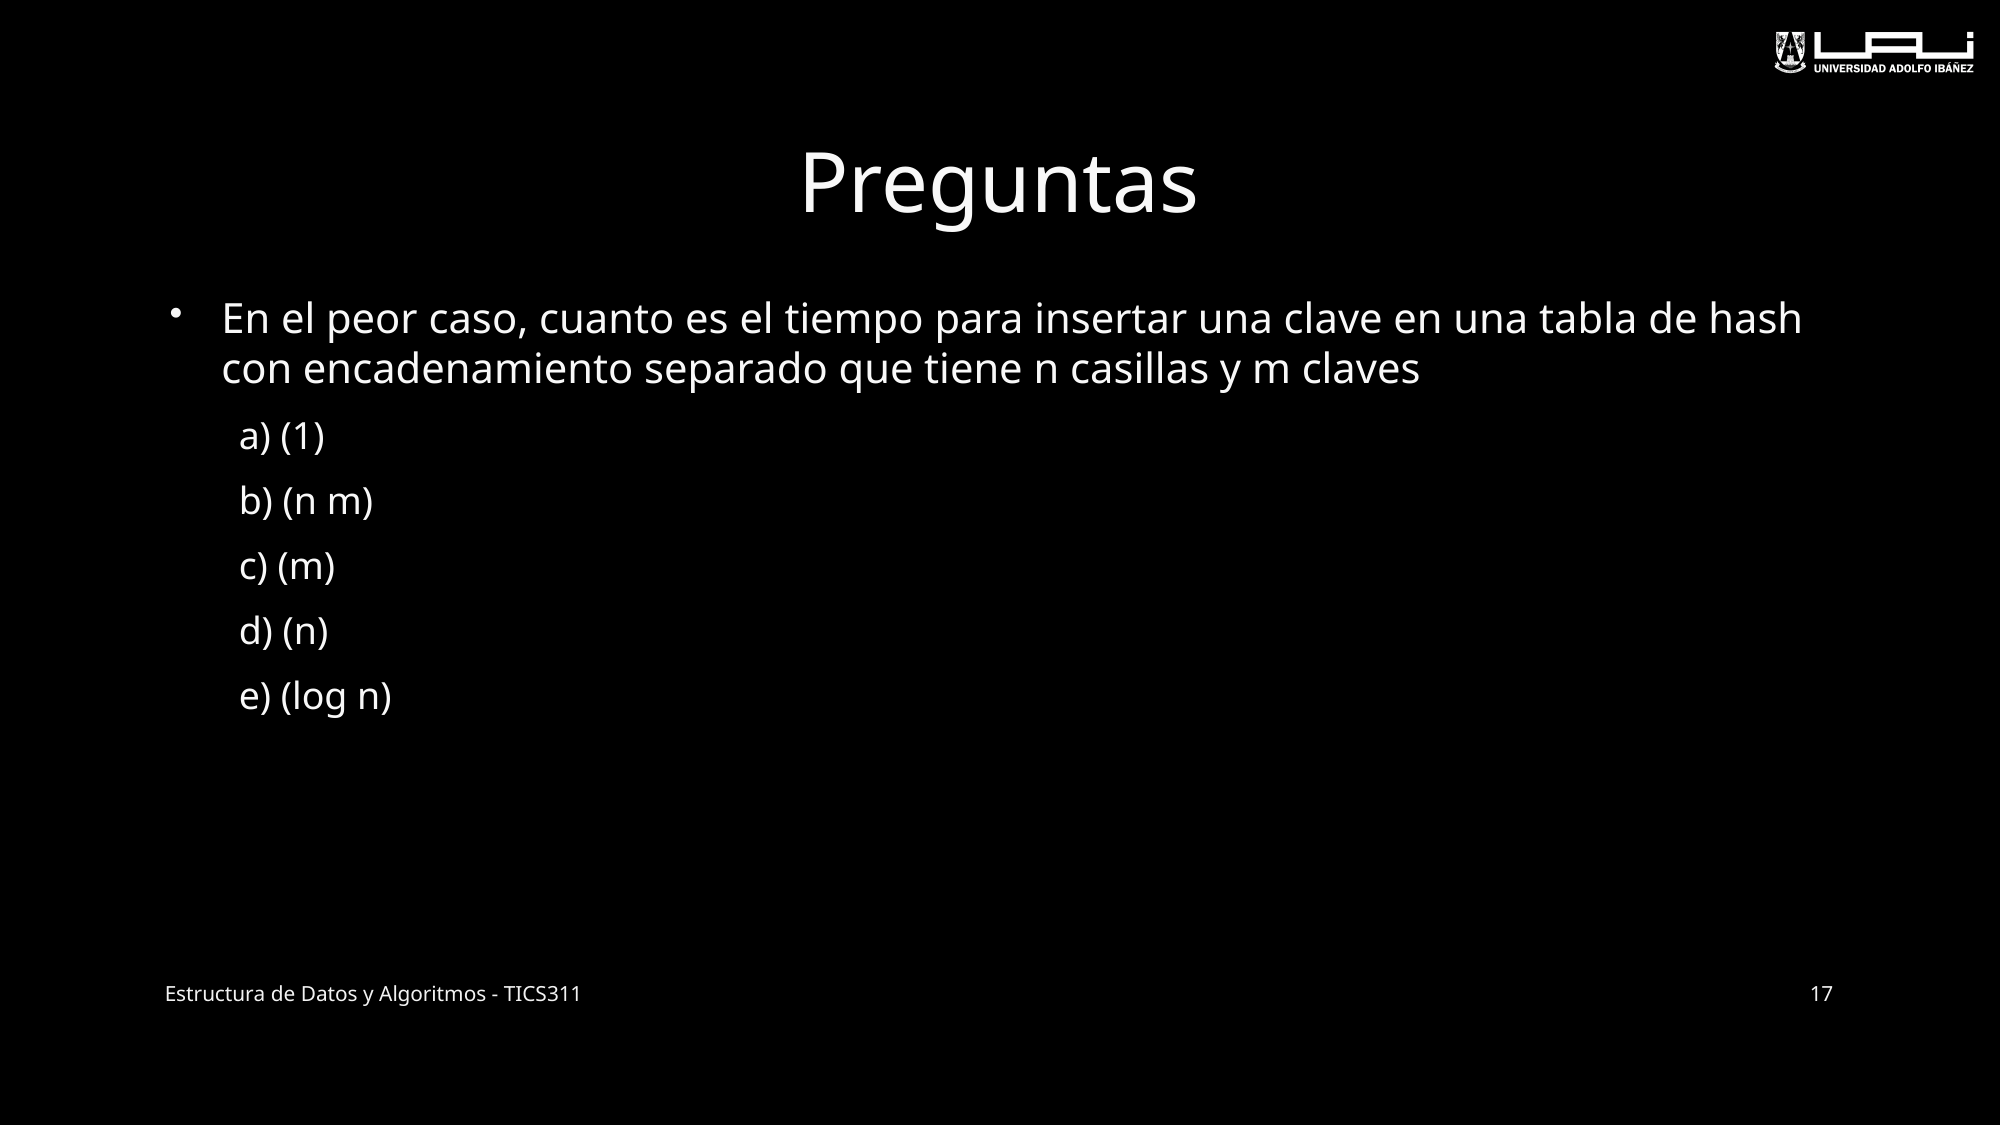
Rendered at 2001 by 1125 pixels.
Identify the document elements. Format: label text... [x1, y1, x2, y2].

slide_number 17 [1724, 965, 1849, 1025]
footer Estructura de Datos y Algoritmos - TICS311 [149, 965, 1245, 1025]
picture [1748, 5, 2000, 100]
title Preguntas [149, 99, 1849, 260]
